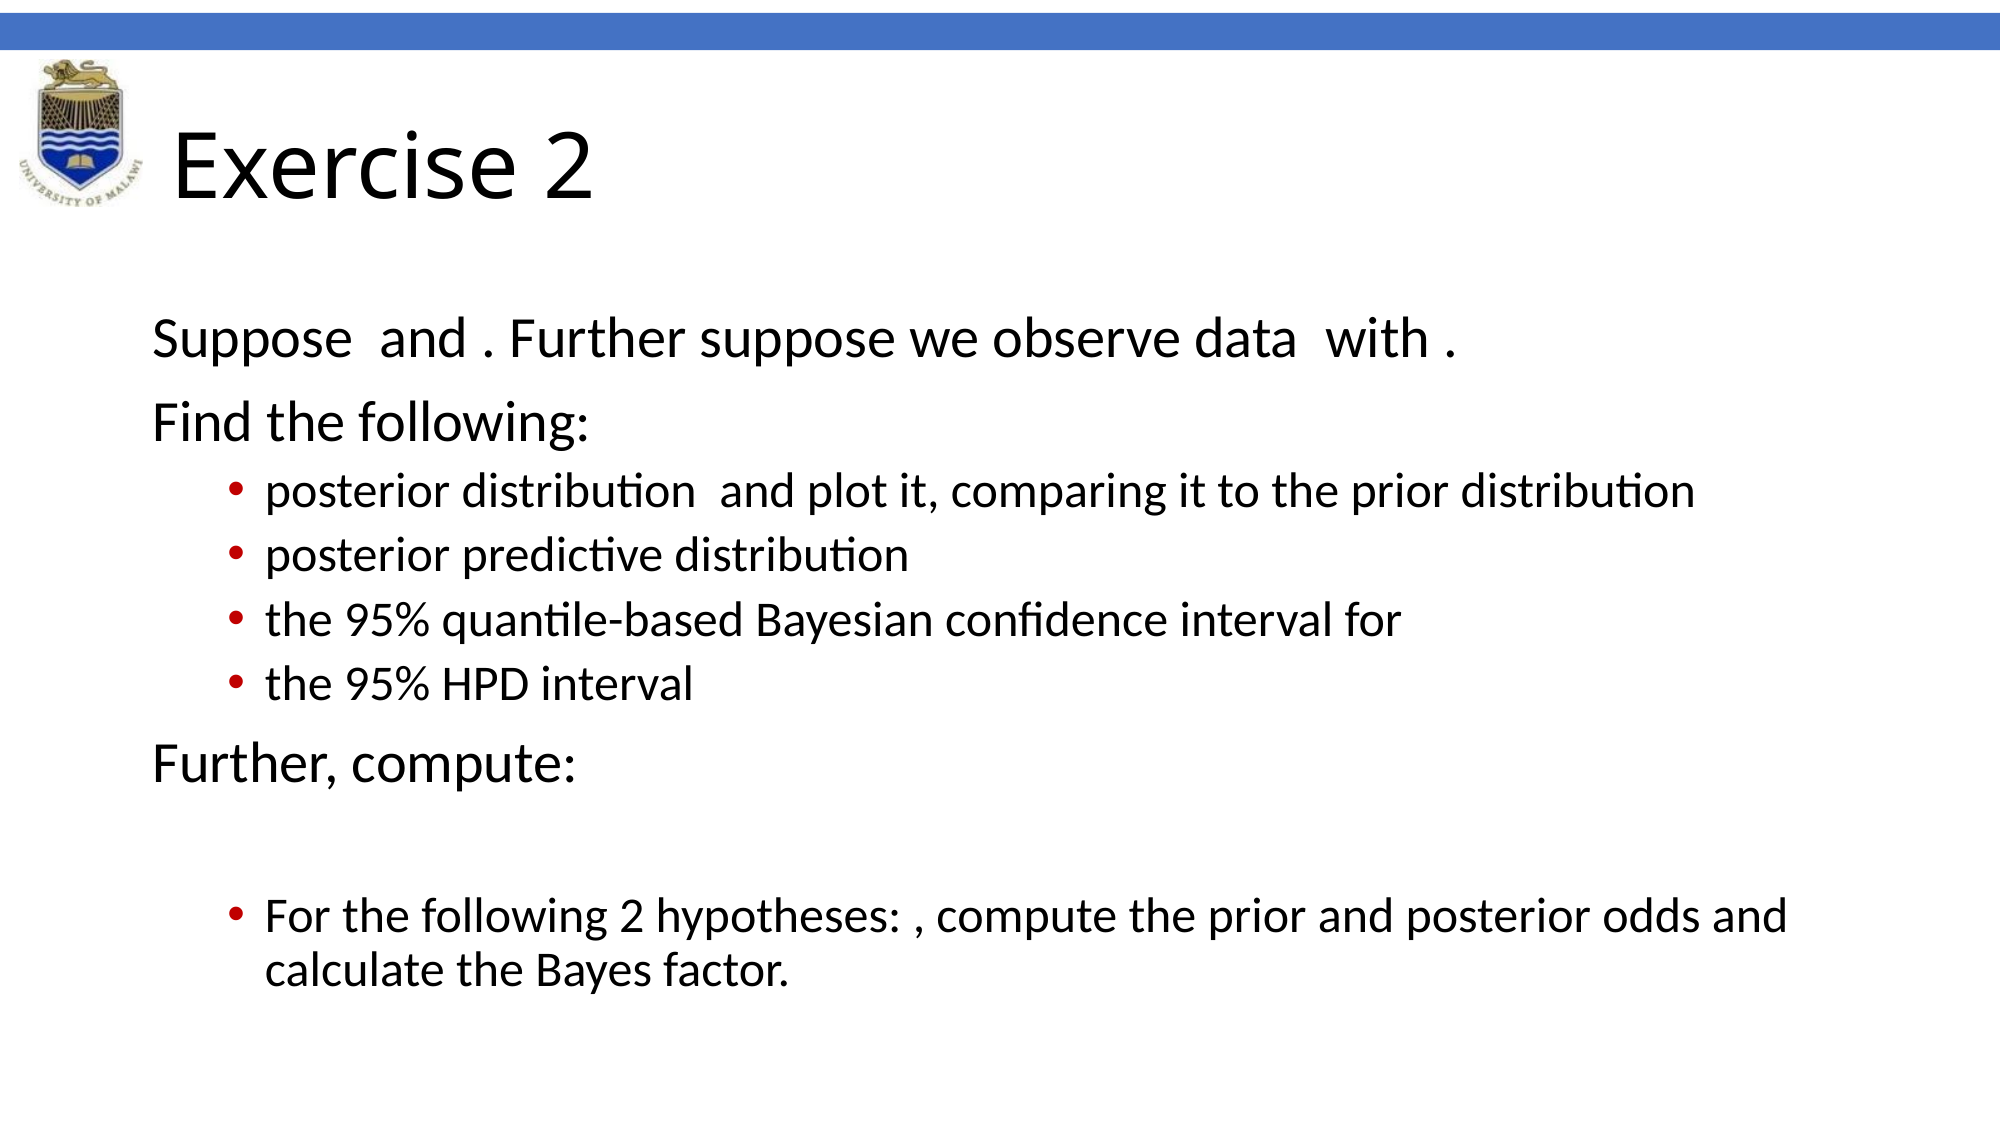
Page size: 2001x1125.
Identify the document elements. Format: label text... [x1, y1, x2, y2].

picture [19, 59, 143, 207]
title Exercise 2 [155, 59, 1851, 278]
